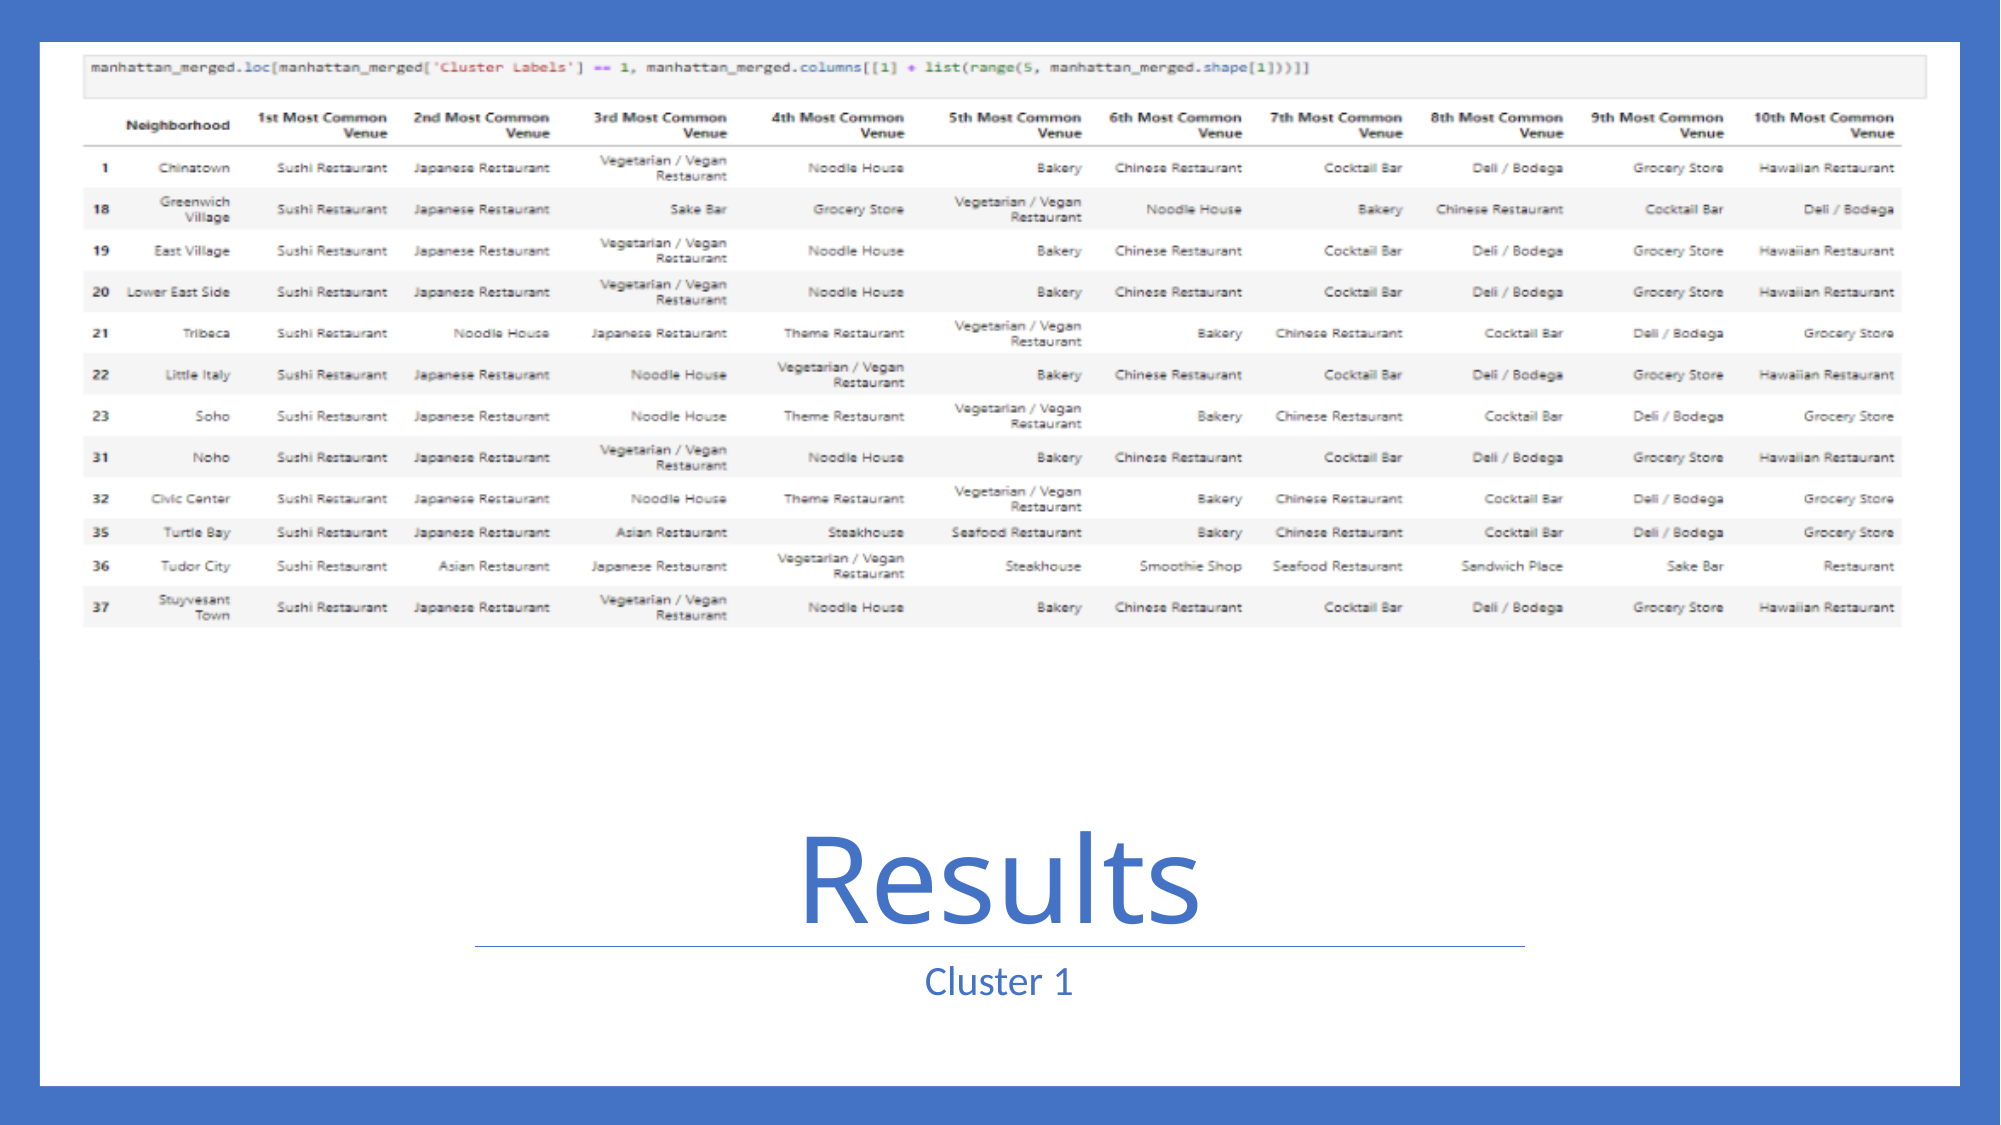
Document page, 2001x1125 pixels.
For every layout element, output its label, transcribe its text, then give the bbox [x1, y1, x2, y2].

text_box [0, 0, 2000, 1125]
title Results [182, 701, 1818, 958]
text_box [39, 41, 1961, 1087]
picture [39, 42, 1960, 660]
list Cluster 1 [280, 951, 1719, 1024]
